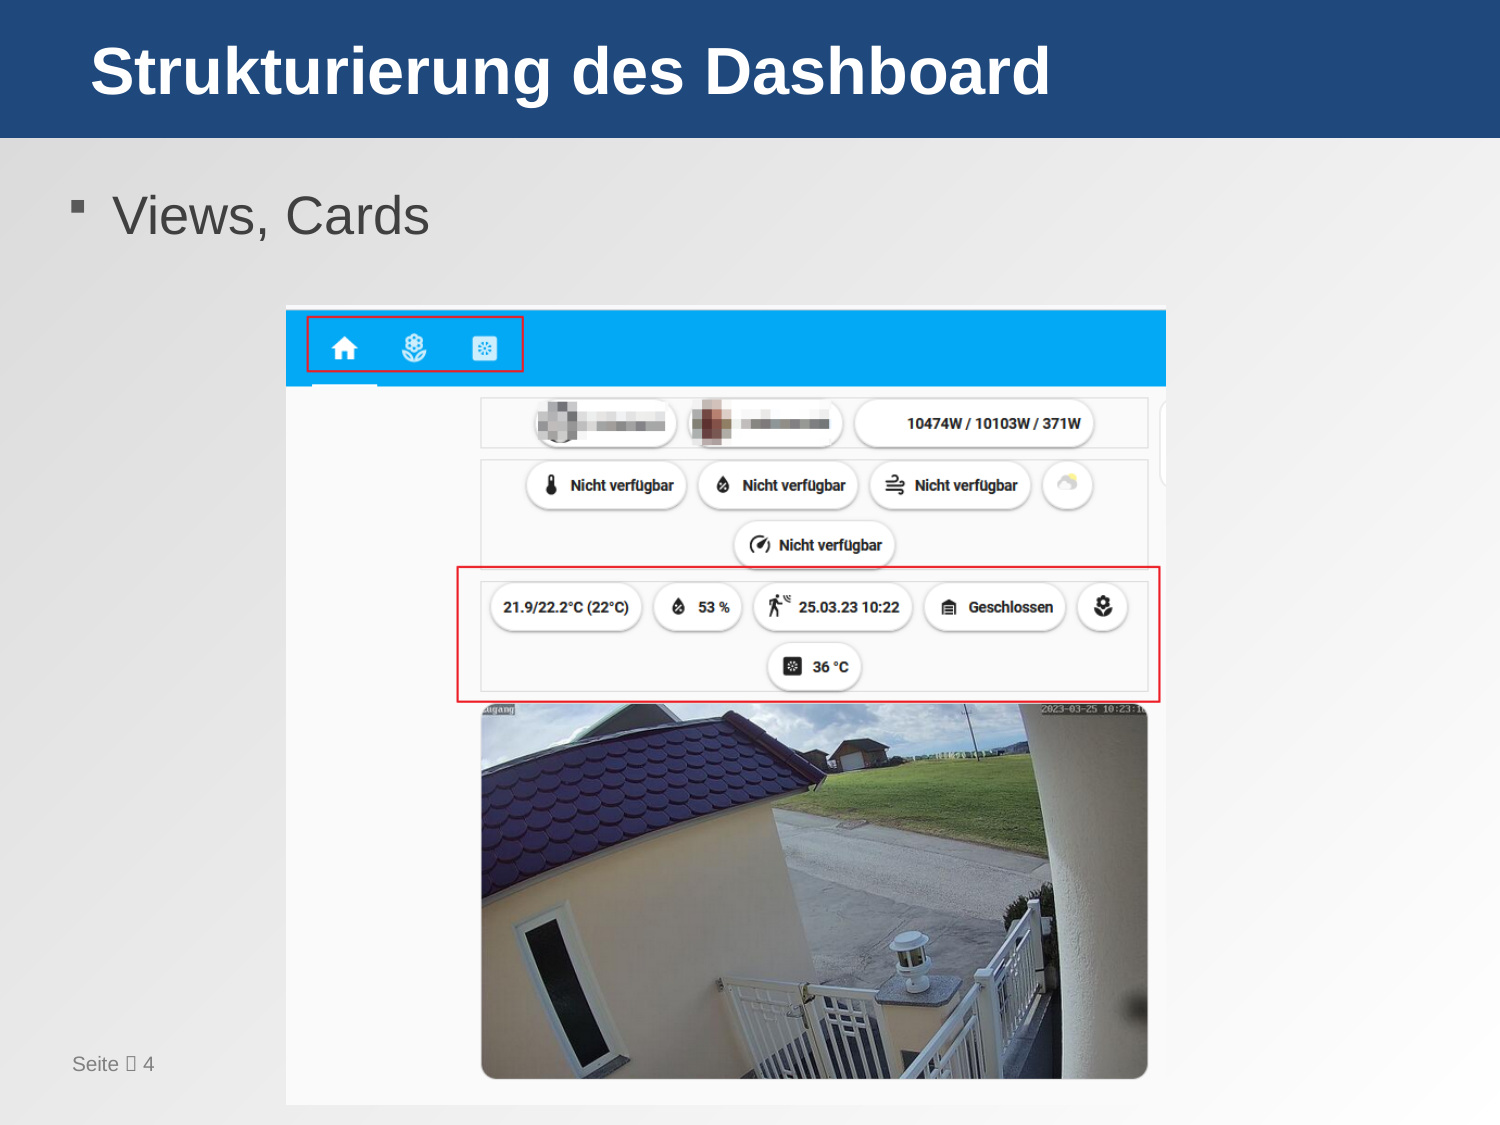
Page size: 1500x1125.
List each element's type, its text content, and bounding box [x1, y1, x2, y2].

title Strukturierung des Dashboard [75, 20, 1425, 208]
picture [286, 305, 1166, 310]
picture [307, 316, 523, 372]
picture [286, 385, 1166, 1105]
list Views, Cards [53, 172, 1400, 929]
